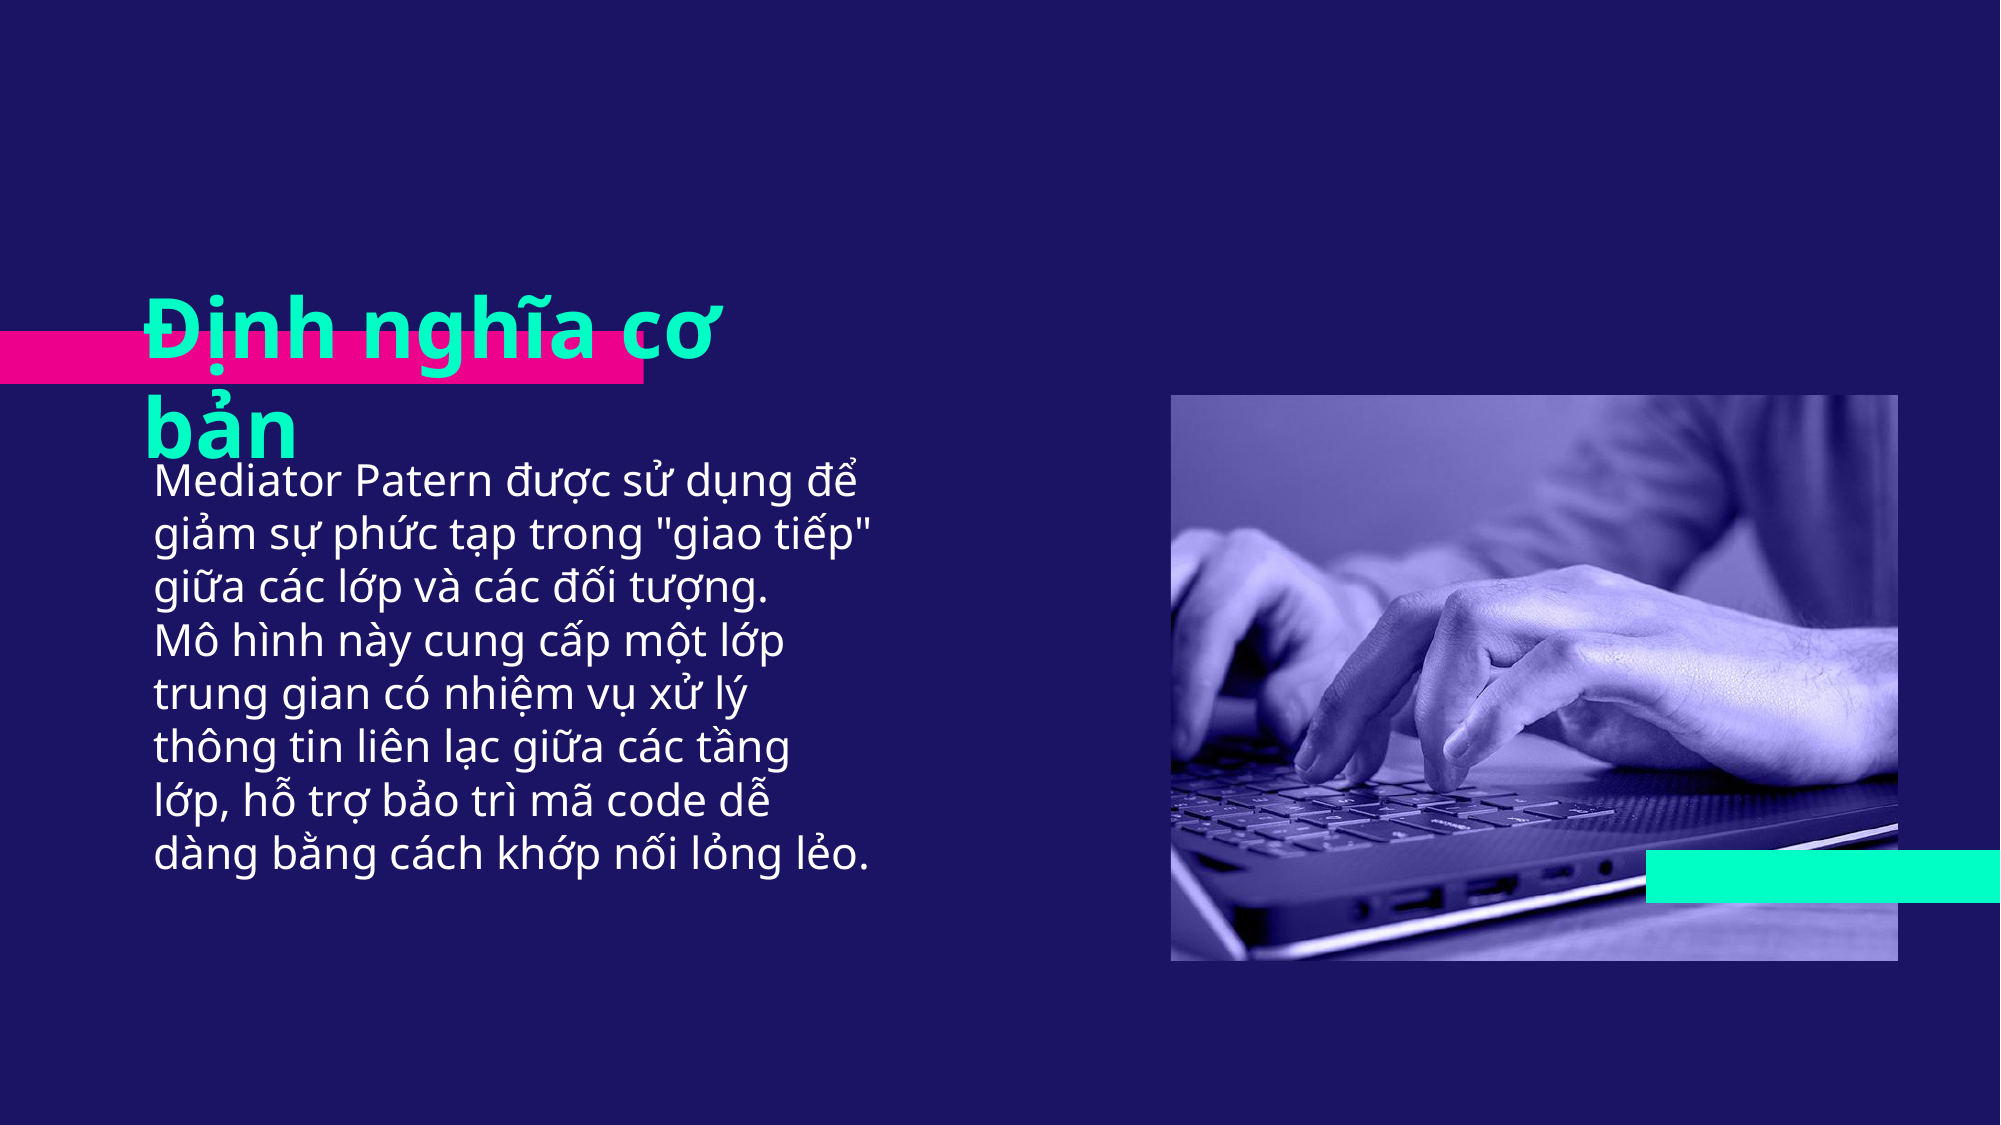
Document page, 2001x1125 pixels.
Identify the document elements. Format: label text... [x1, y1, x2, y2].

title Định nghĩa cơ bản [122, 255, 902, 402]
picture [1170, 395, 1899, 961]
list Mediator Patern được sử dụng để giảm sự phức tạp trong "giao tiếp" giữa các lớp và các đối tượng. Mô hình này cung cấp một lớp trung gian có nhiệm vụ xử lý thông tin liên lạc giữa các tầng lớp, hỗ trợ bảo trì mã code dễ dàng bằng cách khớp nối lỏng lẻo. [133, 431, 902, 898]
text_box [1904, 850, 2000, 903]
